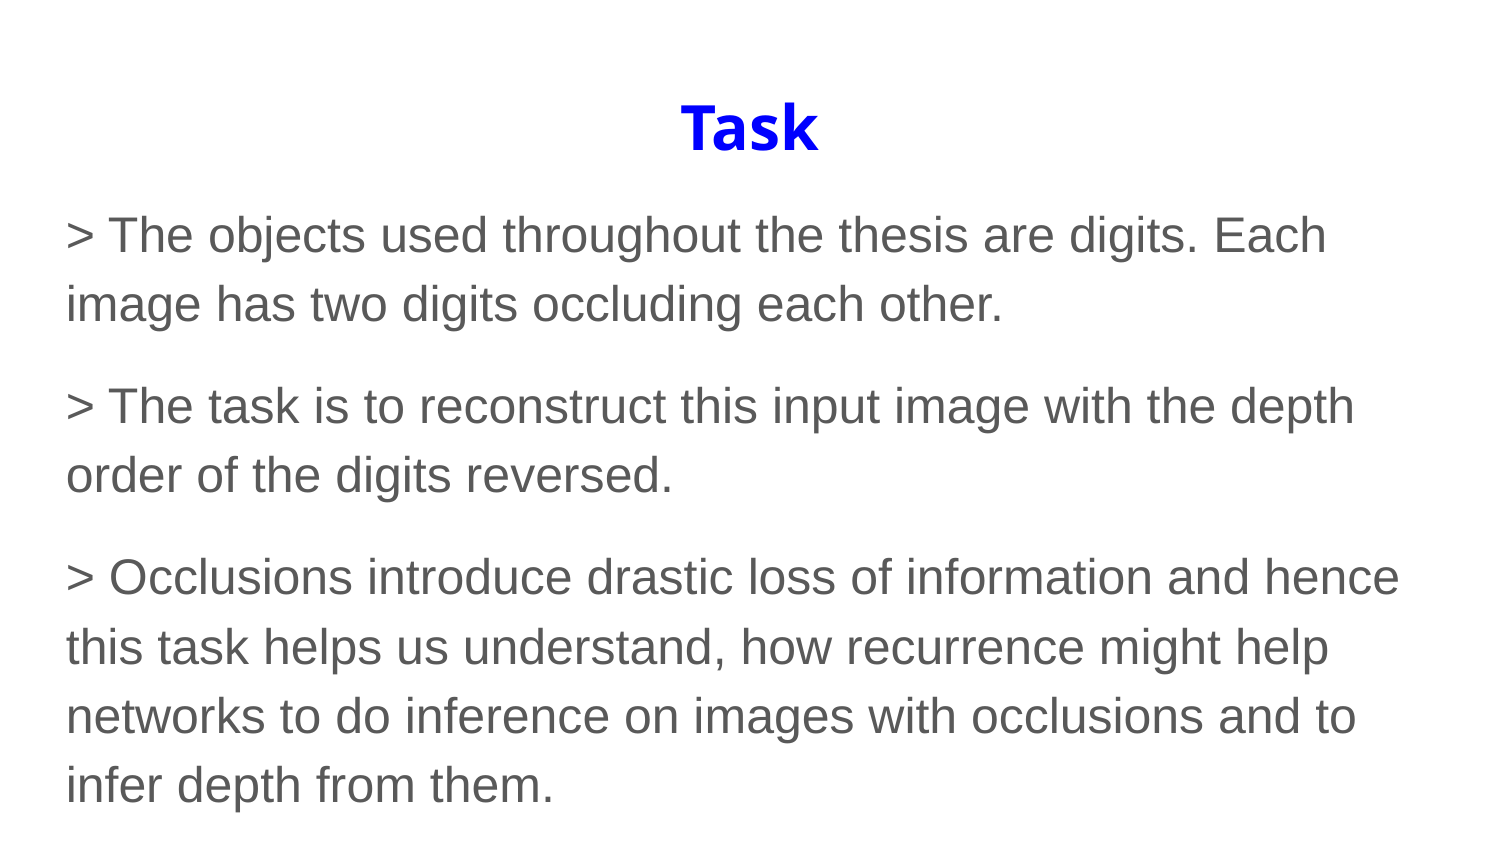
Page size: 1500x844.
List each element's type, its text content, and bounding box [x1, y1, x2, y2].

text_box > The objects used throughout the thesis are digits. Each image has two digits occluding each other. > The task is to reconstruct this input image with the depth order of the digits reversed. > Occlusions introduce drastic loss of information and hence this task helps us understand, how recurrence might help networks to do inference on images with occlusions and to infer depth from them. [51, 178, 1449, 812]
text_box Task [51, 72, 1449, 167]
